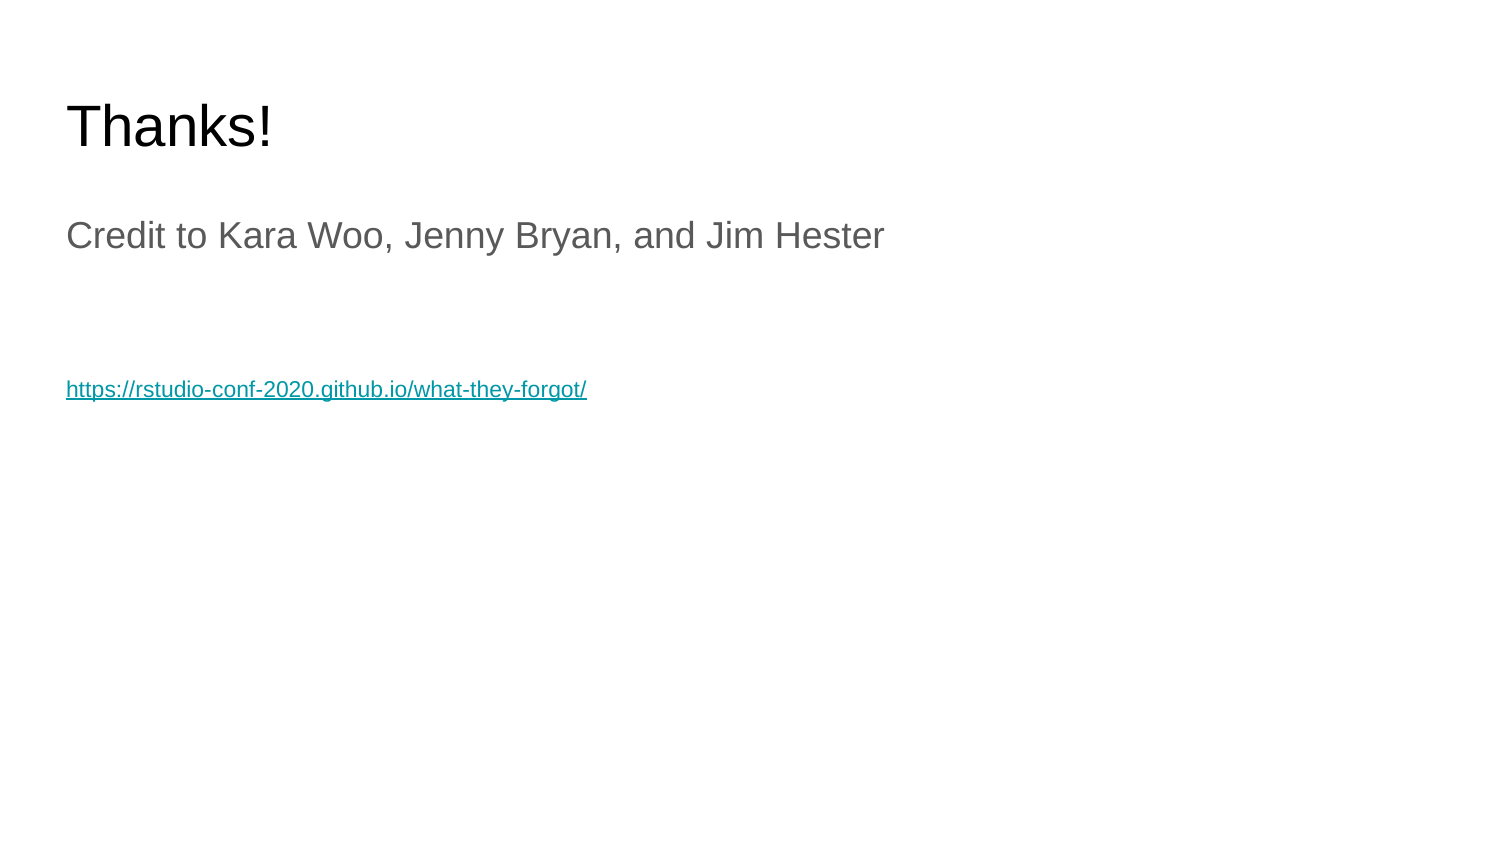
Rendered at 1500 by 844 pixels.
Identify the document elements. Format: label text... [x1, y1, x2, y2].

list Credit to Kara Woo, Jenny Bryan, and Jim Hester https://rstudio-conf-2020.github.io/what-they-forgot/ [51, 189, 1449, 750]
title Thanks! [51, 72, 1449, 167]
